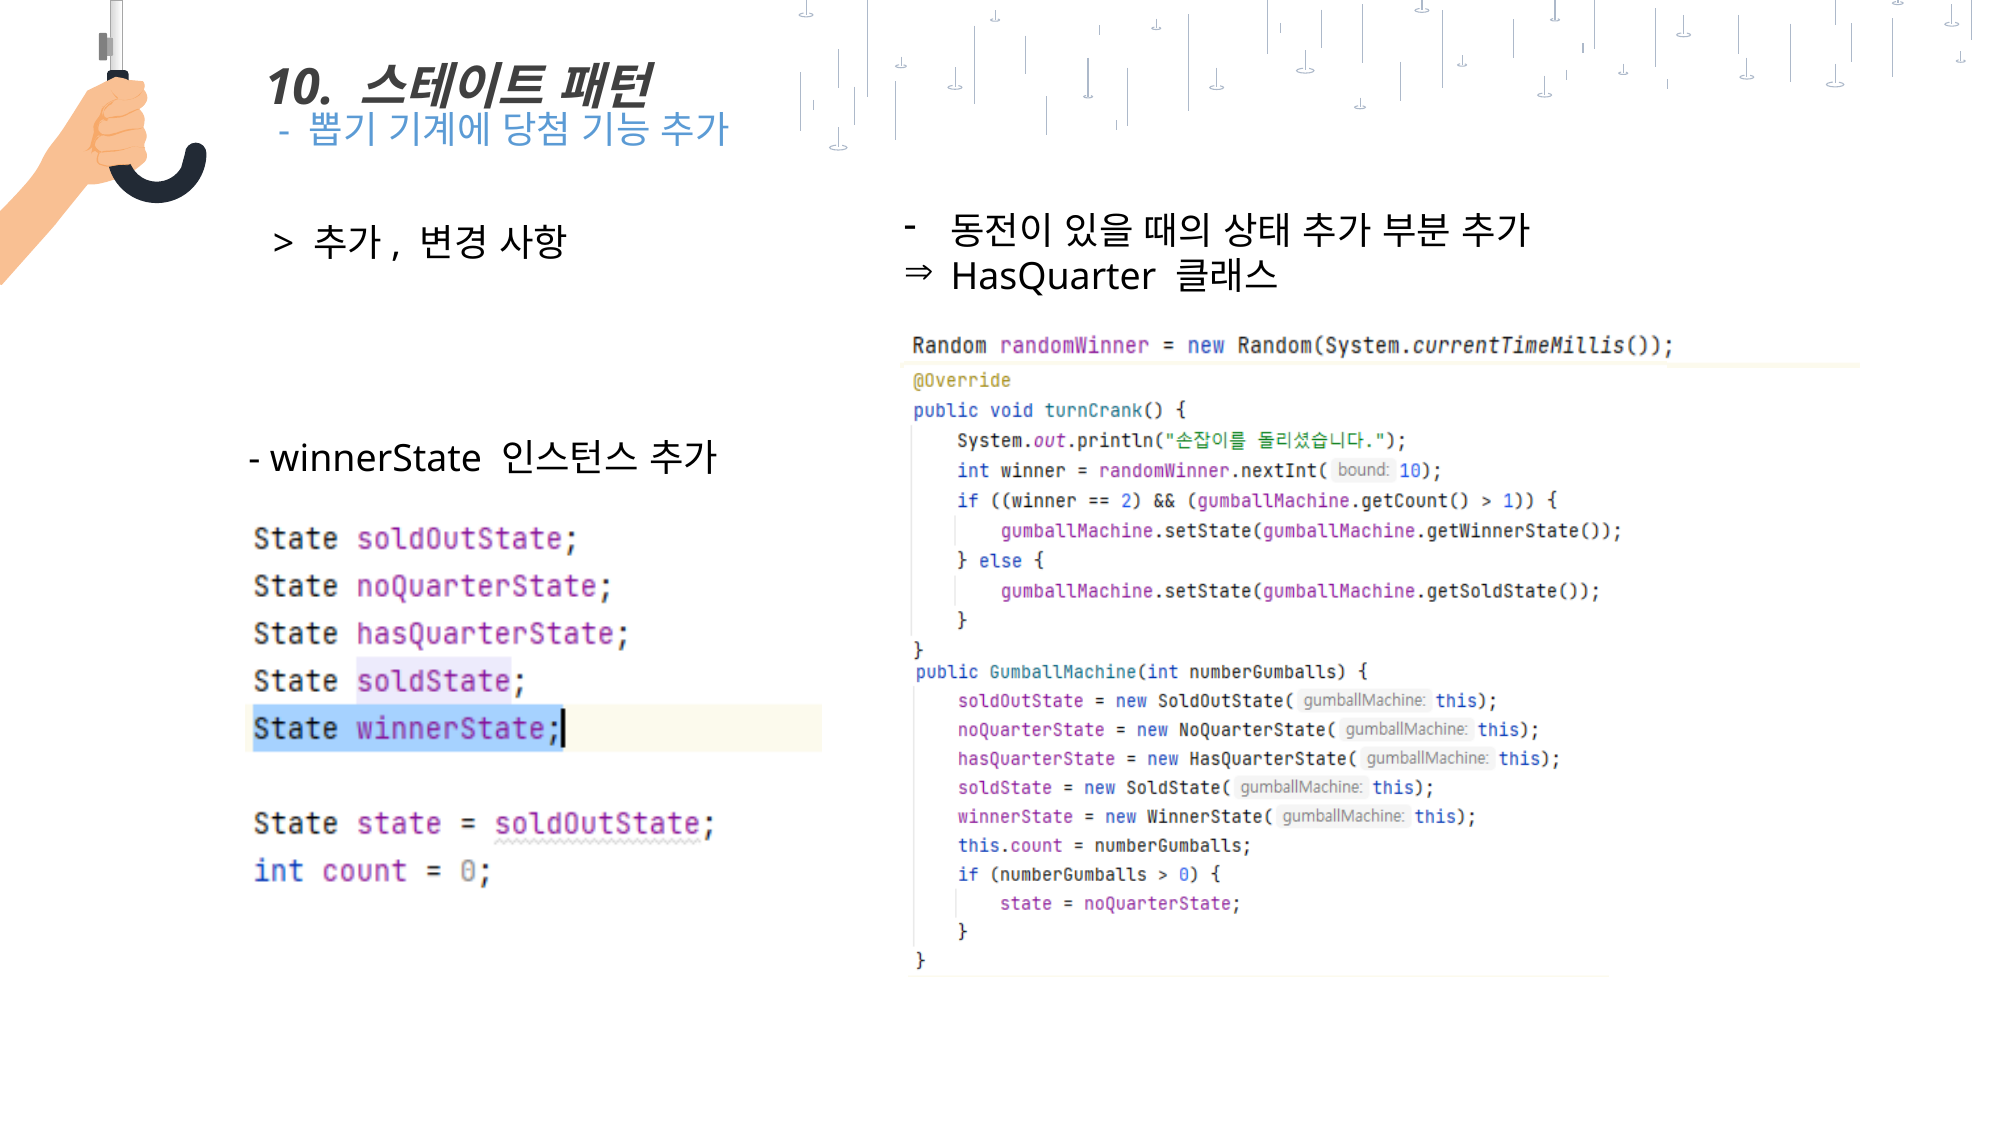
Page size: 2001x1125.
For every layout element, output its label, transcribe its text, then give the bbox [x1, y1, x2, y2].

picture [899, 329, 1860, 977]
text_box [0, 0, 207, 295]
text_box - winnerState 인스턴스 추가 [233, 426, 904, 487]
text_box 10. 스테이트 패턴 [250, 16, 799, 122]
picture [245, 515, 822, 912]
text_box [799, 0, 1972, 151]
text_box 동전이 있을 때의 상태 추가 부분 추가 HasQuarter 클래스 [888, 199, 1739, 305]
text_box > 추가, 변경 사항 [258, 211, 888, 272]
text_box - 뽑기 기계에 당첨 기능 추가 [263, 98, 898, 158]
